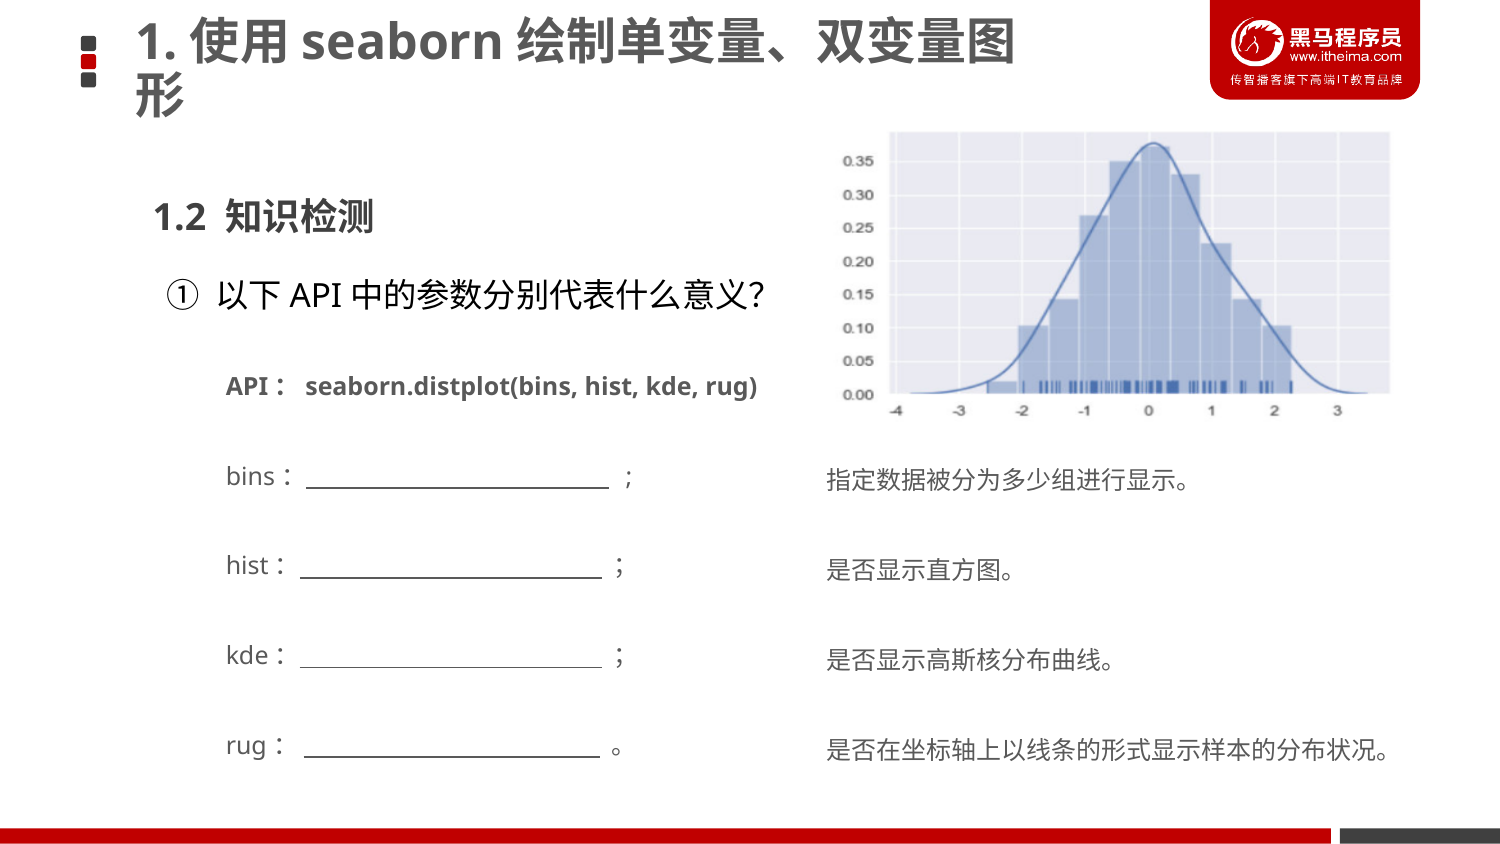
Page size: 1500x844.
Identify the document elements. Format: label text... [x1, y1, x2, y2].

picture [1212, 8, 1421, 94]
picture [829, 126, 1400, 423]
text_box ① 以下API中的参数分别代表什么意义？ [151, 266, 798, 322]
text_box 1.2 知识检测 [138, 185, 715, 246]
text_box 指定数据被分为多少组进行显示。 是否显示直方图。 是否显示高斯核分布曲线。 是否在坐标轴上以线条的形式显示样本的分布状况。 [812, 457, 1417, 772]
text_box 1.使用seaborn绘制单变量、双变量图形 [123, 4, 1069, 137]
text_box API：seaborn.distplot(bins, hist, kde, rug) bins： ; hist： ； kde： ； rug： 。 [211, 362, 773, 797]
